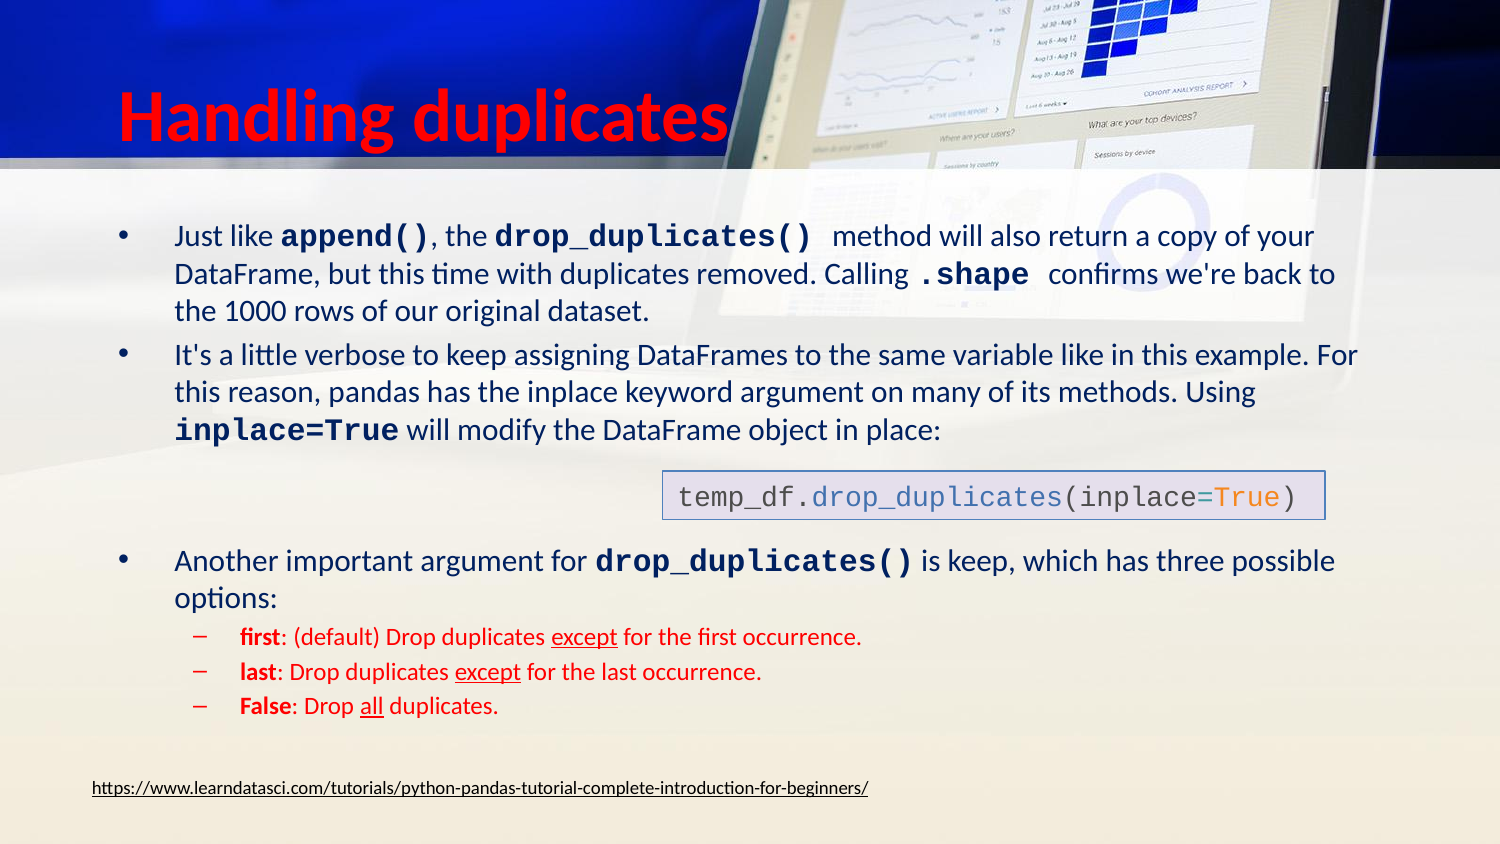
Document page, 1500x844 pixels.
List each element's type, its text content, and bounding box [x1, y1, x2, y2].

text_box temp_df.drop_duplicates(inplace=True) [662, 470, 1326, 520]
title Handling duplicates [103, 30, 1397, 194]
text_box https://www.learndatasci.com/tutorials/python-pandas-tutorial-complete-introduction-for-beginners/ [76, 768, 1483, 806]
list Just like append(), the drop_duplicates() method will also return a copy of your DataFrame, but this time with duplicates removed. Calling .shape confirms we're back to the 1000 rows of our original dataset. It's a little verbose to keep assigning DataFrames to the same variable like in this example. For this reason, pandas has the inplace keyword argument on many of its methods. Using inplace=True will modify the DataFrame object in place: Another important argument for drop_duplicates() is keep, which has three possible options: first: (default) Drop duplicates except for the first occurrence. last: Drop duplicates except for the last occurrence. False: Drop all duplicates. [103, 207, 1397, 754]
picture [0, 0, 1500, 844]
